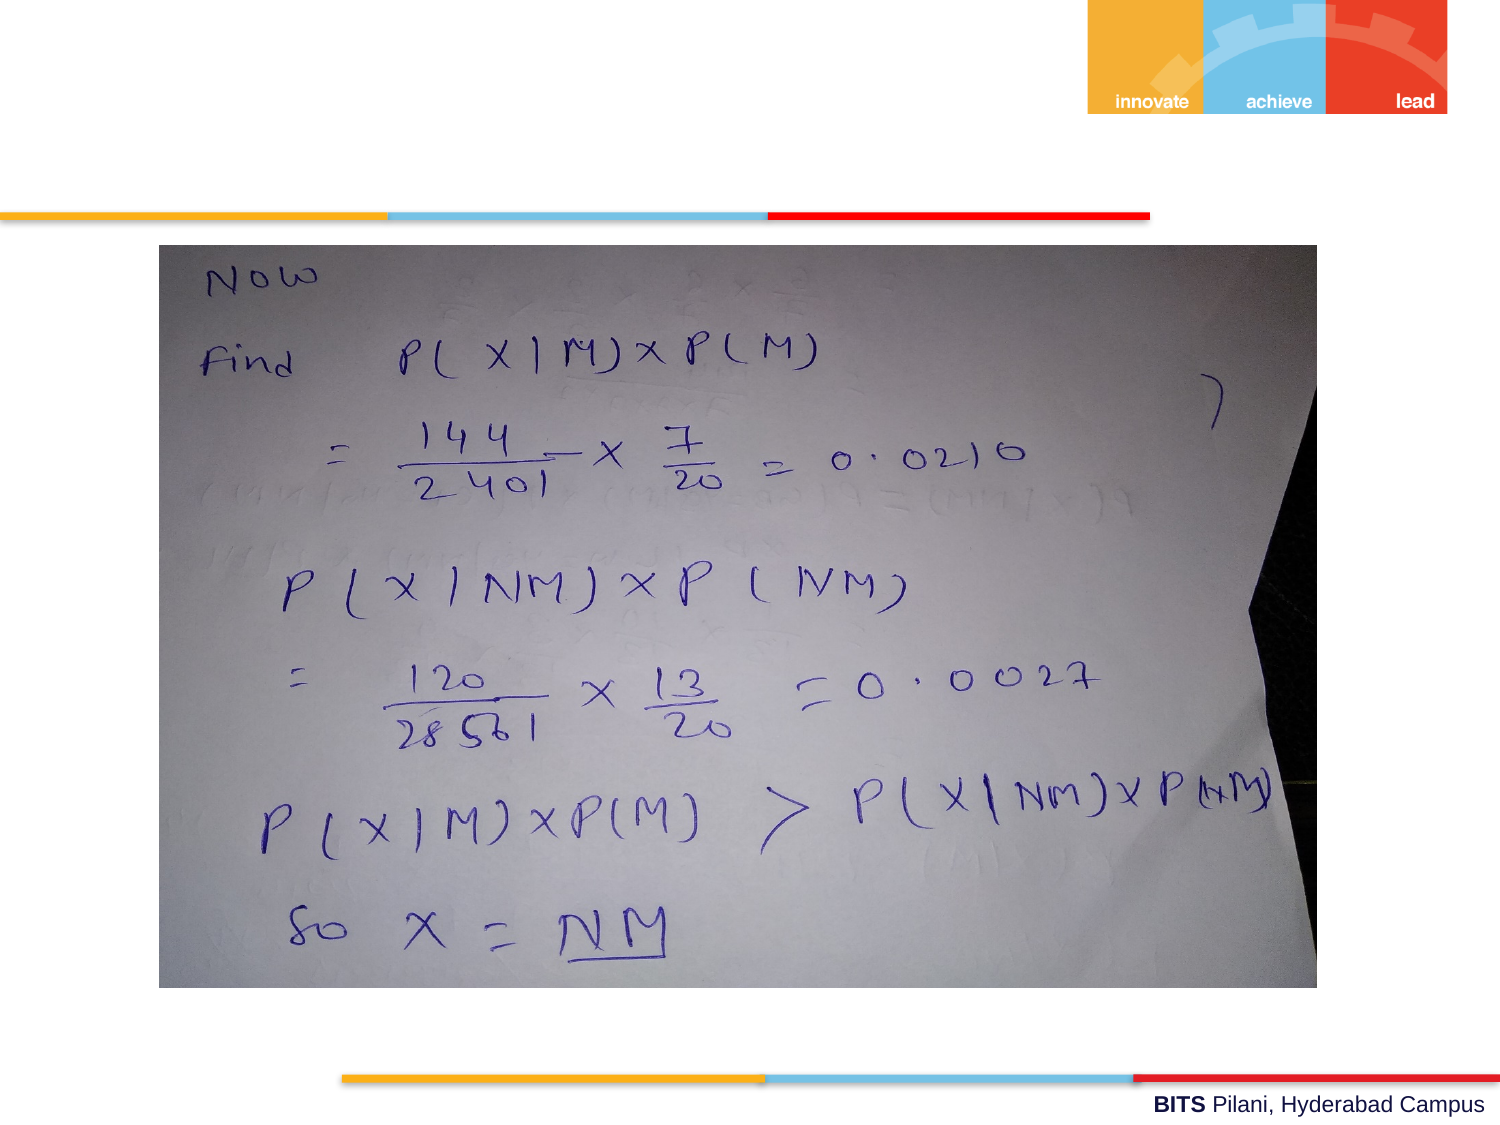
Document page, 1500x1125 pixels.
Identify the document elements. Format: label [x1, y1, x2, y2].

picture [1087, 0, 1448, 114]
list [159, 244, 1318, 988]
